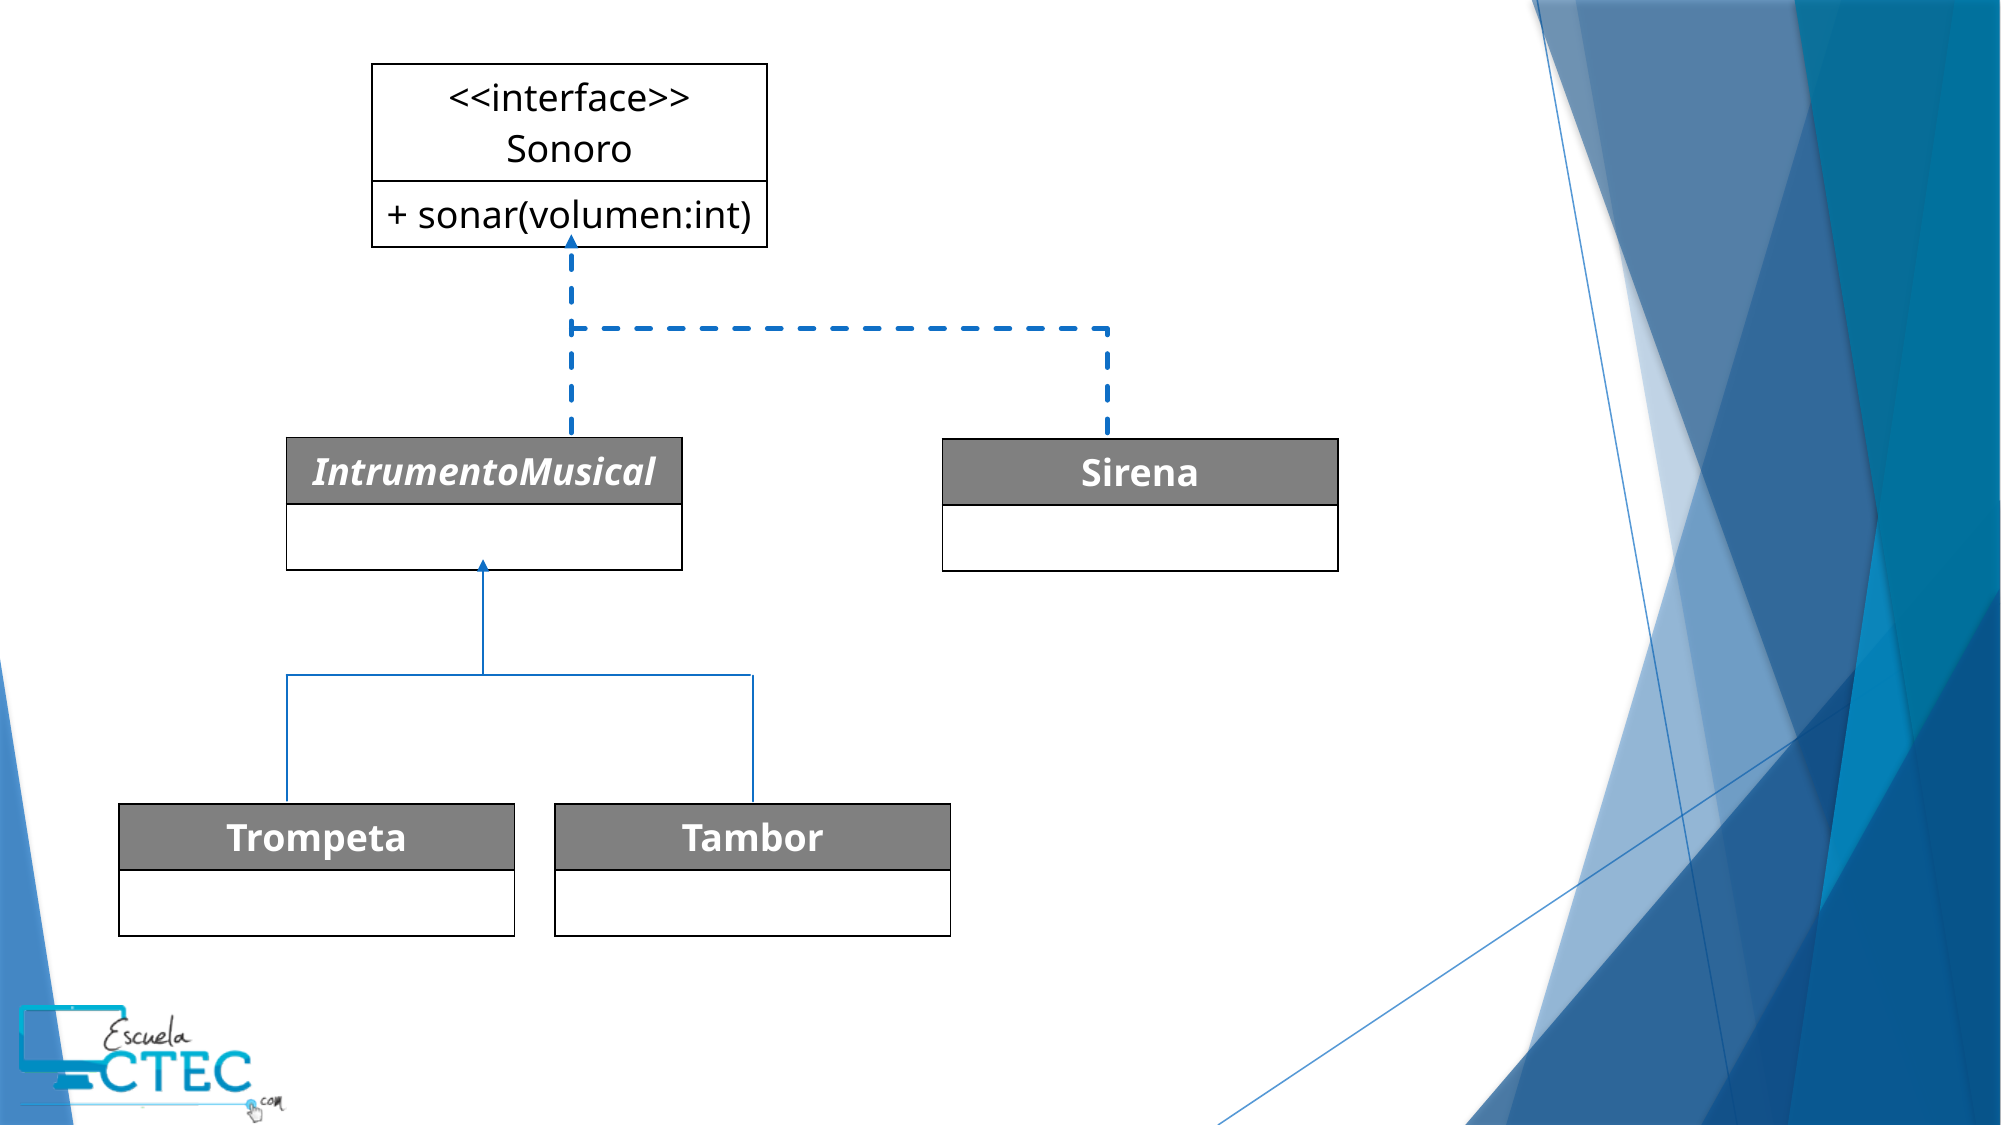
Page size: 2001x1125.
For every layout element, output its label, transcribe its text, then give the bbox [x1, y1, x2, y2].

table_header Tambor [556, 805, 950, 869]
table_header <<interface>> Sonoro [373, 65, 766, 180]
table_cell [556, 871, 950, 935]
table_header IntrumentoMusical [287, 438, 681, 503]
table_cell + sonar(volumen:int) [373, 182, 766, 246]
table_cell [287, 505, 681, 569]
table_header Trompeta [120, 805, 514, 869]
table_header Sirena [943, 440, 1337, 504]
table_cell [120, 871, 514, 935]
picture [19, 1005, 288, 1125]
table_cell [943, 506, 1337, 570]
